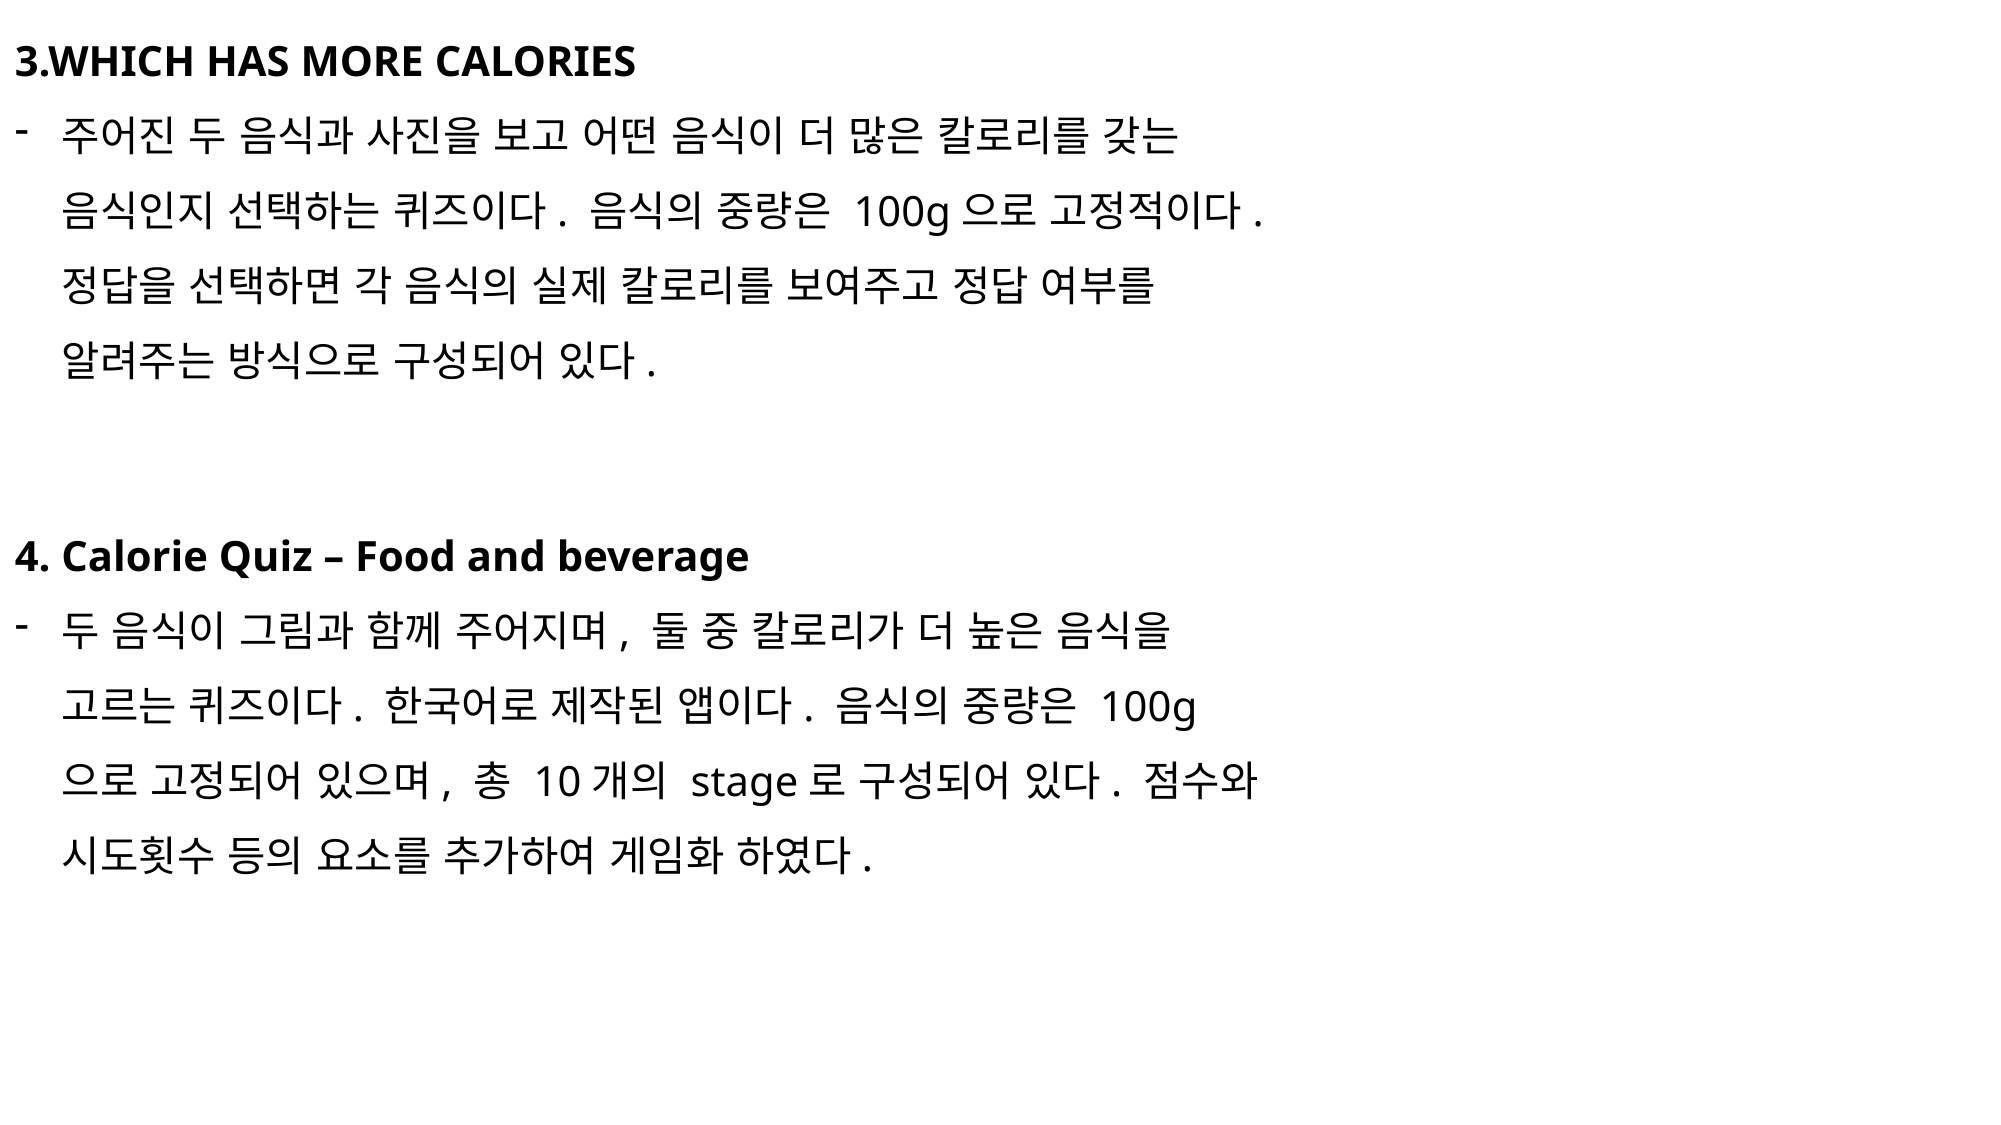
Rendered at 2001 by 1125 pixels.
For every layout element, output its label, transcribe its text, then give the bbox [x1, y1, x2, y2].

text_box 3.WHICH HAS MORE CALORIES 주어진 두 음식과 사진을 보고 어떤 음식이 더 많은 칼로리를 갖는 음식인지 선택하는 퀴즈이다. 음식의 중량은 100g으로 고정적이다. 정답을 선택하면 각 음식의 실제 칼로리를 보여주고 정답 여부를 알려주는 방식으로 구성되어 있다. [0, 2, 1282, 468]
text_box 4. Calorie Quiz – Food and beverage 두 음식이 그림과 함께 주어지며, 둘 중 칼로리가 더 높은 음식을 고르는 퀴즈이다. 한국어로 제작된 앱이다. 음식의 중량은 100g으로 고정되어 있으며, 총 10개의 stage로 구성되어 있다. 점수와 시도횟수 등의 요소를 추가하여 게임화 하였다. [0, 497, 1282, 1038]
